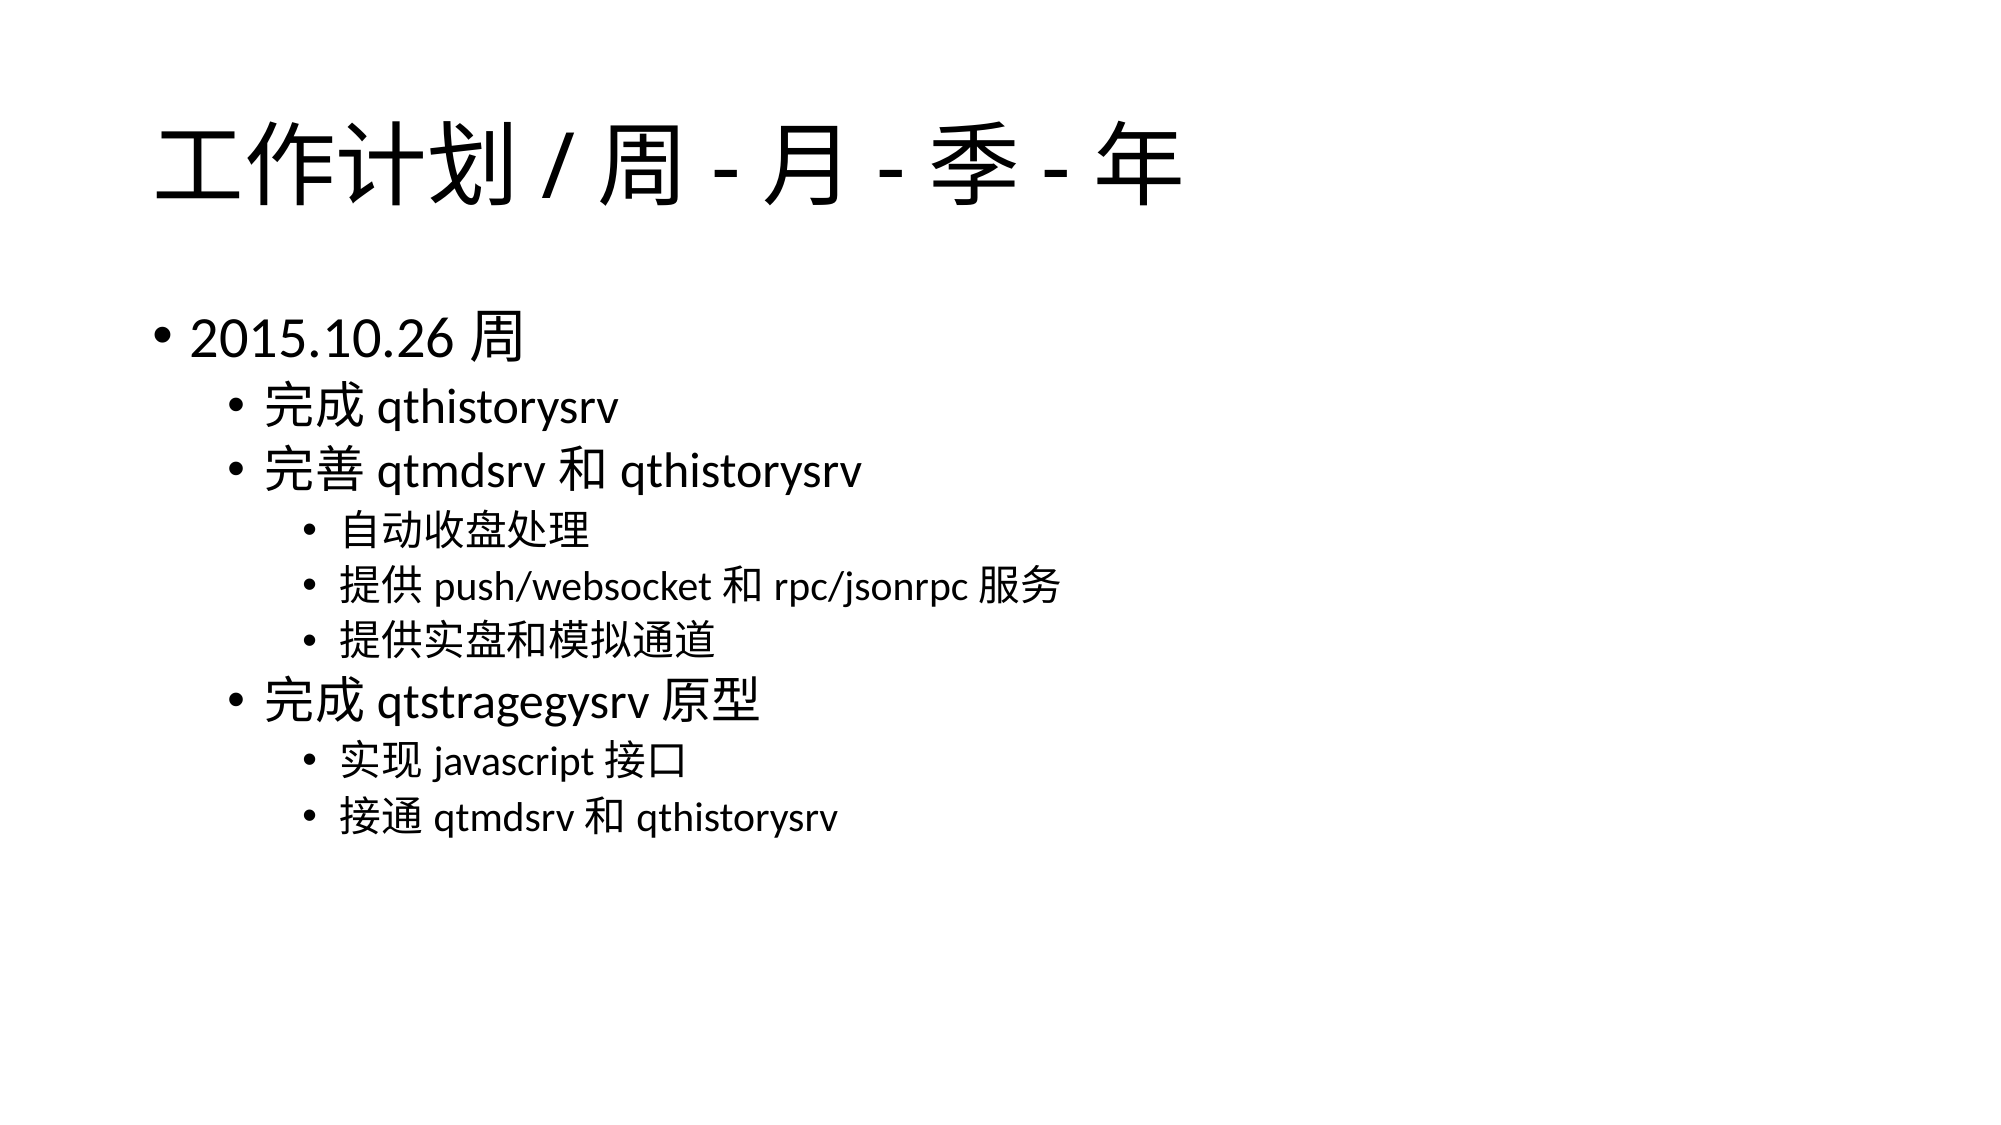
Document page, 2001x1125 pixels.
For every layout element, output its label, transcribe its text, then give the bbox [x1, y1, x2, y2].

list 2015.10.26周 完成qthistorysrv 完善qtmdsrv和qthistorysrv 自动收盘处理 提供push/websocket和rpc/jsonrpc服务 提供实盘和模拟通道 完成qtstragegysrv原型 实现javascript接口 接通qtmdsrv和qthistorysrv [137, 299, 1863, 1014]
title 工作计划/周-月-季-年 [137, 59, 1863, 278]
